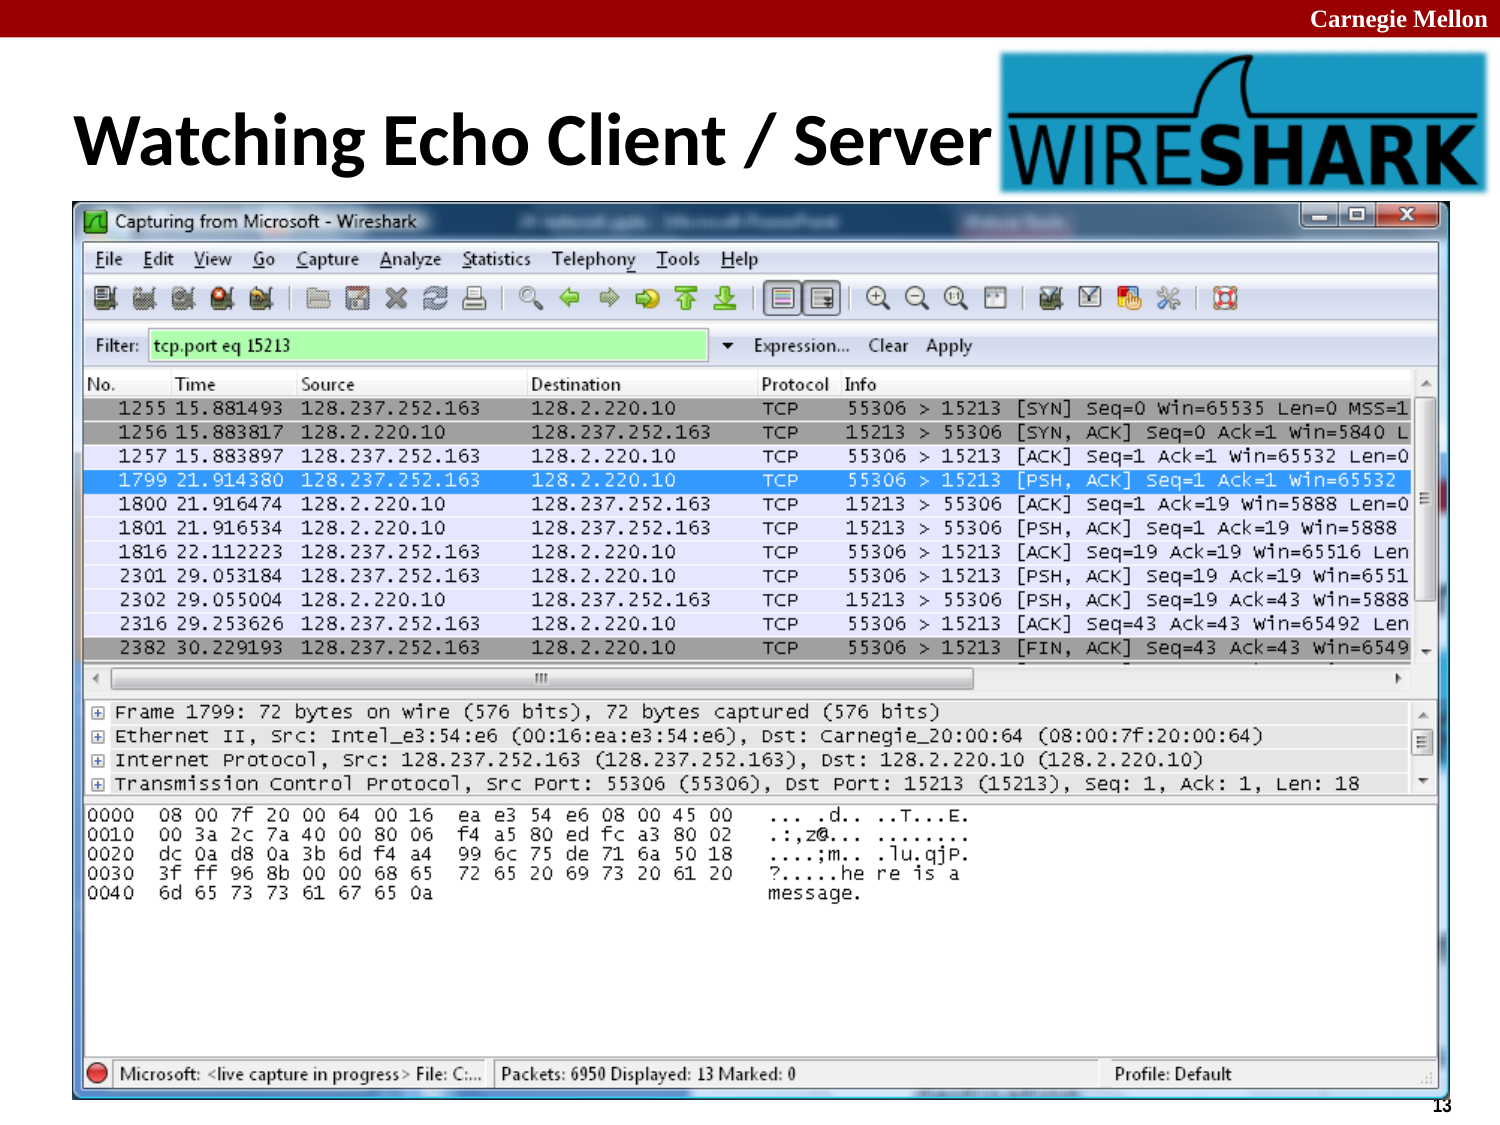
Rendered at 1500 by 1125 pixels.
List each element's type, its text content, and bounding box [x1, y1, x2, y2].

picture [72, 200, 1451, 1101]
picture [995, 47, 1491, 197]
title Watching Echo Client / Server [58, 72, 989, 199]
